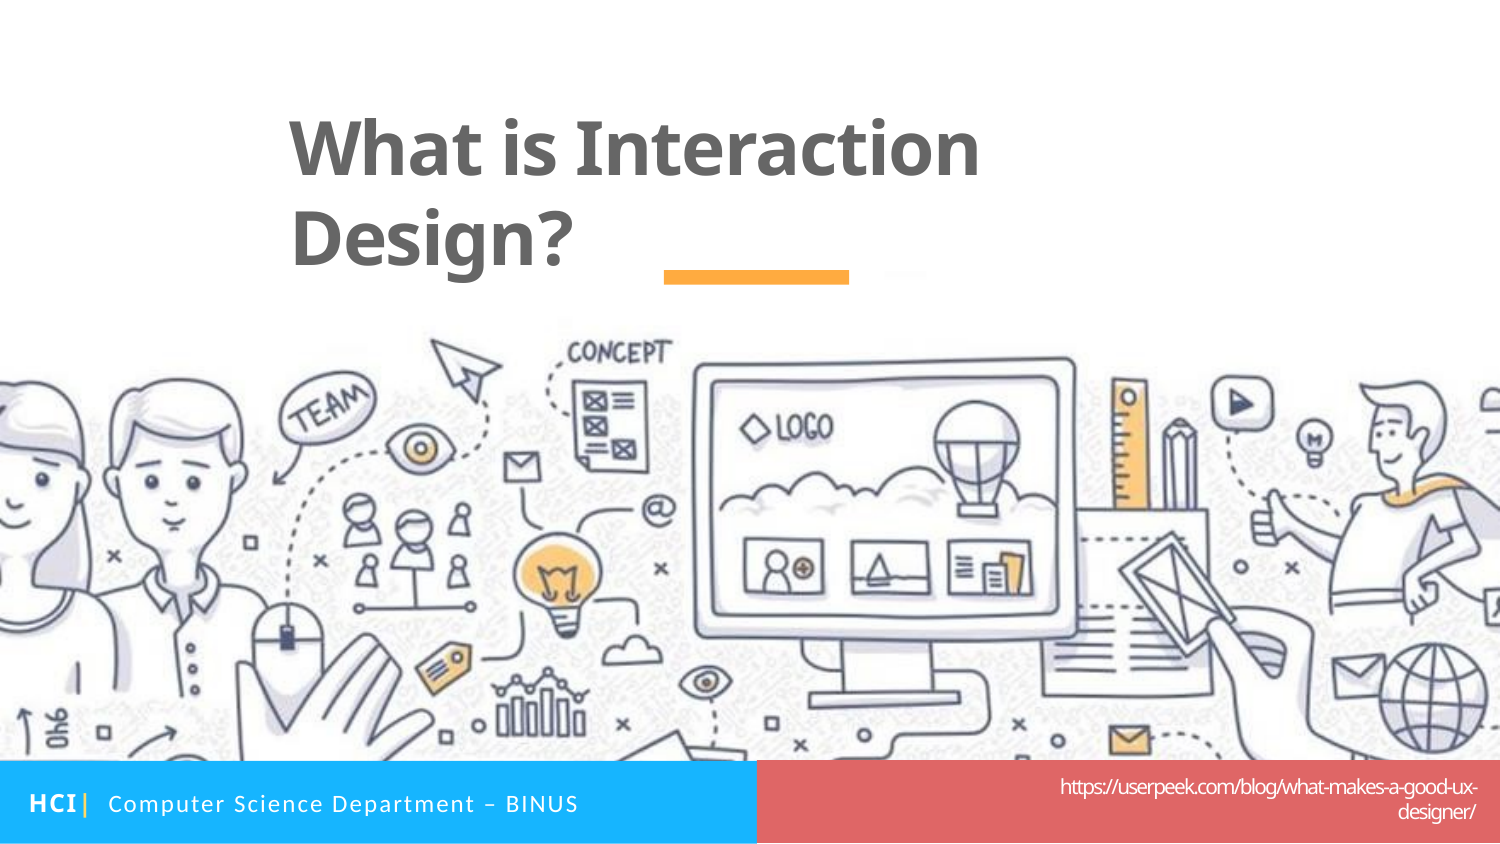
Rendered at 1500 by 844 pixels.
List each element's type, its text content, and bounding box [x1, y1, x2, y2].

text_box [0, 271, 1500, 844]
title What is Interaction Design? [287, 98, 1236, 269]
